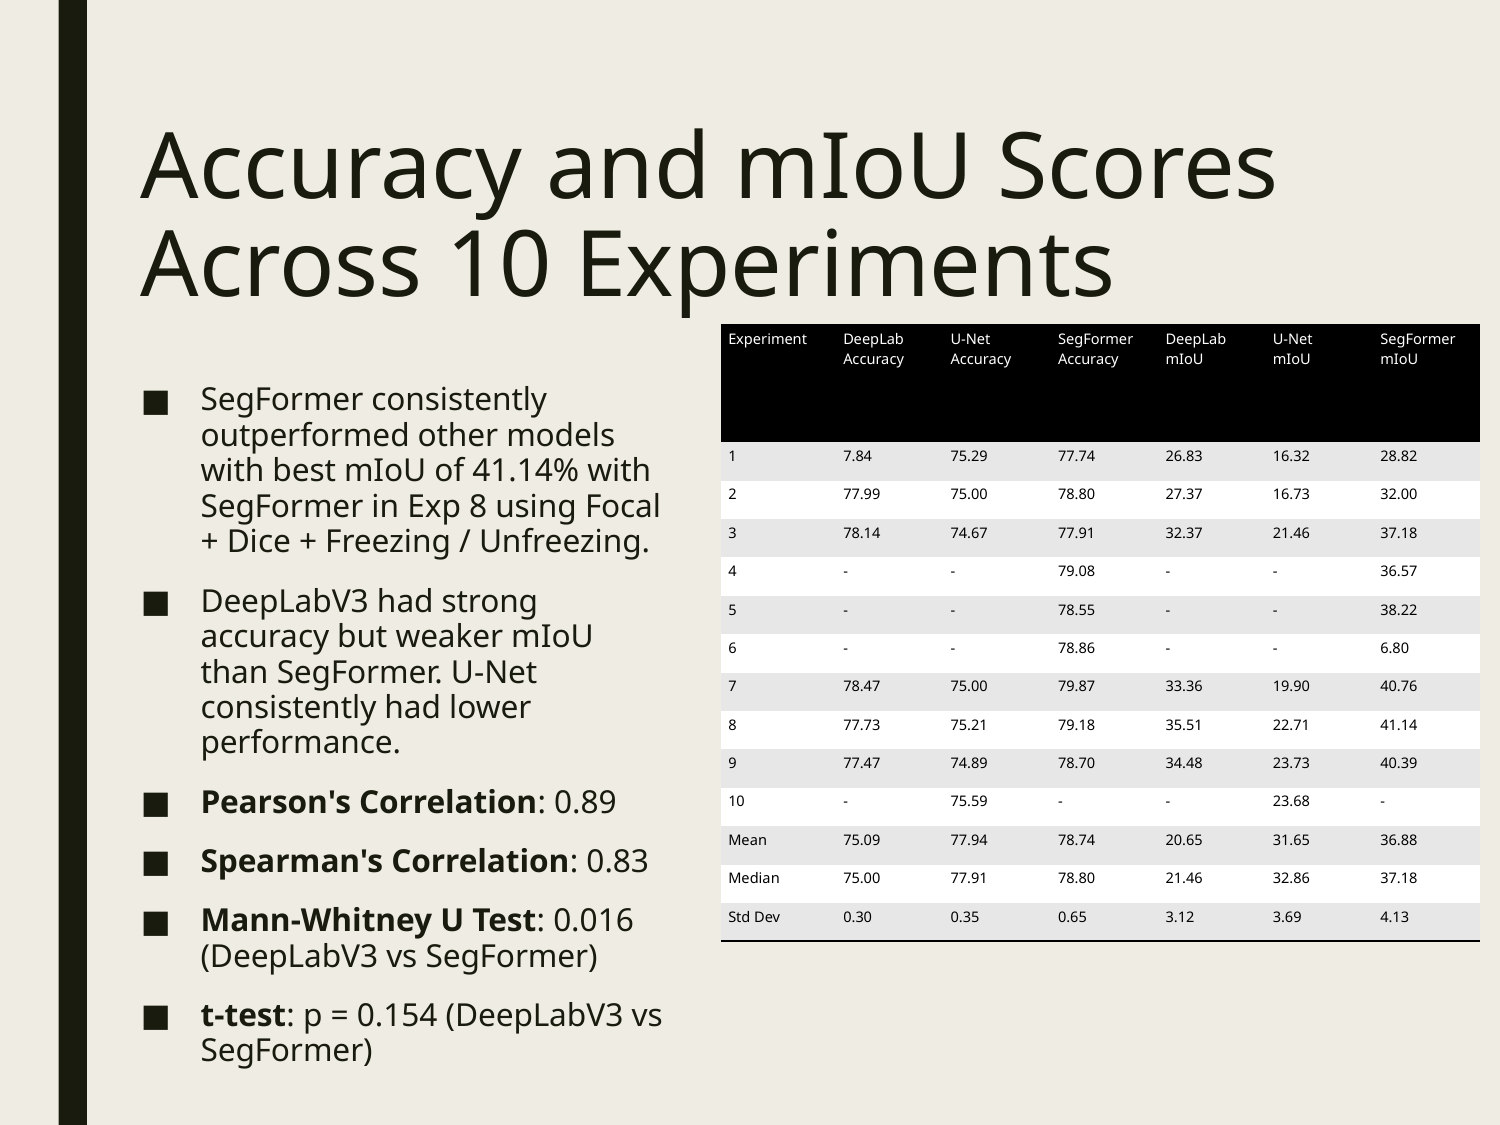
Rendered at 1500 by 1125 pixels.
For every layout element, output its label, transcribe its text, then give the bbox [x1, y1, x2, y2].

table_header SegFormer Accuracy [1051, 326, 1158, 442]
table_cell 78.70 [1051, 749, 1158, 788]
table_header U-Net mIoU [1265, 326, 1373, 442]
table_cell 77.91 [943, 865, 1051, 903]
table_cell - [836, 788, 943, 826]
table_cell - [1051, 788, 1158, 826]
table_cell 3.69 [1265, 903, 1373, 940]
table_cell - [943, 596, 1051, 634]
table_cell 75.21 [943, 711, 1051, 749]
table_cell 77.74 [1051, 442, 1158, 481]
table_cell - [1158, 788, 1265, 826]
table_cell 78.86 [1051, 634, 1158, 673]
table_cell 75.59 [943, 788, 1051, 826]
table_cell 1 [721, 442, 836, 481]
table_cell Mean [721, 826, 836, 865]
table_cell 78.80 [1051, 481, 1158, 519]
table_cell 0.30 [836, 903, 943, 940]
table_cell 78.47 [836, 673, 943, 711]
table_cell 23.73 [1265, 749, 1373, 788]
table_cell - [836, 557, 943, 596]
table_cell 37.18 [1373, 519, 1480, 557]
table_cell - [1373, 788, 1480, 826]
table_cell 31.65 [1265, 826, 1373, 865]
table_cell 35.51 [1158, 711, 1265, 749]
table_cell 41.14 [1373, 711, 1480, 749]
table_cell 79.18 [1051, 711, 1158, 749]
table_cell 34.48 [1158, 749, 1265, 788]
table_cell 16.32 [1265, 442, 1373, 481]
title Accuracy and mIoU Scores Across 10 Experiments [125, 112, 1417, 357]
table_cell 40.39 [1373, 749, 1480, 788]
table_cell 21.46 [1158, 865, 1265, 903]
table_cell 78.14 [836, 519, 943, 557]
table_cell 33.36 [1158, 673, 1265, 711]
table_cell 22.71 [1265, 711, 1373, 749]
table_cell 16.73 [1265, 481, 1373, 519]
table_cell 28.82 [1373, 442, 1480, 481]
table_cell 77.99 [836, 481, 943, 519]
text_box [56, 0, 90, 1125]
table_cell 23.68 [1265, 788, 1373, 826]
table_cell 19.90 [1265, 673, 1373, 711]
table_cell 6.80 [1373, 634, 1480, 673]
table_cell - [1158, 596, 1265, 634]
table_cell 77.94 [943, 826, 1051, 865]
table_cell 36.88 [1373, 826, 1480, 865]
table_cell - [943, 557, 1051, 596]
table_cell 79.08 [1051, 557, 1158, 596]
table_cell 79.87 [1051, 673, 1158, 711]
table_cell Median [721, 865, 836, 903]
table_cell 8 [721, 711, 836, 749]
table_cell 40.76 [1373, 673, 1480, 711]
table_cell 2 [721, 481, 836, 519]
table_cell 78.55 [1051, 596, 1158, 634]
table_cell 75.00 [836, 865, 943, 903]
table_cell 3 [721, 519, 836, 557]
table_cell 75.00 [943, 481, 1051, 519]
table_cell - [943, 634, 1051, 673]
table_cell 36.57 [1373, 557, 1480, 596]
table_cell 10 [721, 788, 836, 826]
table_cell - [836, 596, 943, 634]
table_cell 4 [721, 557, 836, 596]
table_header U-Net Accuracy [943, 326, 1051, 442]
table_cell 77.73 [836, 711, 943, 749]
table_cell 0.65 [1051, 903, 1158, 940]
table_cell 32.86 [1265, 865, 1373, 903]
table_cell 0.35 [943, 903, 1051, 940]
table_cell 37.18 [1373, 865, 1480, 903]
table_cell 26.83 [1158, 442, 1265, 481]
table_cell 32.00 [1373, 481, 1480, 519]
table_cell 32.37 [1158, 519, 1265, 557]
table_cell - [1265, 596, 1373, 634]
table_cell - [1265, 557, 1373, 596]
table_cell - [1265, 634, 1373, 673]
list SegFormer consistently outperformed other models with best mIoU of 41.14% with SegFormer in Exp 8 using Focal + Dice + Freezing / Unfreezing. DeepLabV3 had strong accuracy but weaker mIoU than SegFormer. U-Net consistently had lower performance. Pearson's Correlation: 0.89 Spearman's Correlation: 0.83 Mann-Whitney U Test: 0.016 (DeepLabV3 vs SegFormer) t-test: p = 0.154 (DeepLabV3 vs SegFormer) [125, 375, 682, 1099]
table_cell 74.67 [943, 519, 1051, 557]
table_cell 21.46 [1265, 519, 1373, 557]
table_cell 4.13 [1373, 903, 1480, 940]
table_cell 27.37 [1158, 481, 1265, 519]
table_cell Std Dev [721, 903, 836, 940]
table_cell - [1158, 634, 1265, 673]
table_cell 6 [721, 634, 836, 673]
table_cell 77.91 [1051, 519, 1158, 557]
table_cell 7 [721, 673, 836, 711]
table_header Experiment [721, 326, 836, 442]
table_cell 75.29 [943, 442, 1051, 481]
table_cell 75.00 [943, 673, 1051, 711]
table_cell 77.47 [836, 749, 943, 788]
table_header DeepLab mIoU [1158, 326, 1265, 442]
table_cell - [1158, 557, 1265, 596]
table_cell 75.09 [836, 826, 943, 865]
table_cell 9 [721, 749, 836, 788]
table_cell 5 [721, 596, 836, 634]
table_header DeepLab Accuracy [836, 326, 943, 442]
table_header SegFormer mIoU [1373, 326, 1480, 442]
table_cell 74.89 [943, 749, 1051, 788]
table_cell - [836, 634, 943, 673]
table_cell 20.65 [1158, 826, 1265, 865]
table_cell 78.80 [1051, 865, 1158, 903]
table_cell 3.12 [1158, 903, 1265, 940]
table_cell 38.22 [1373, 596, 1480, 634]
table_cell 78.74 [1051, 826, 1158, 865]
table_cell 7.84 [836, 442, 943, 481]
